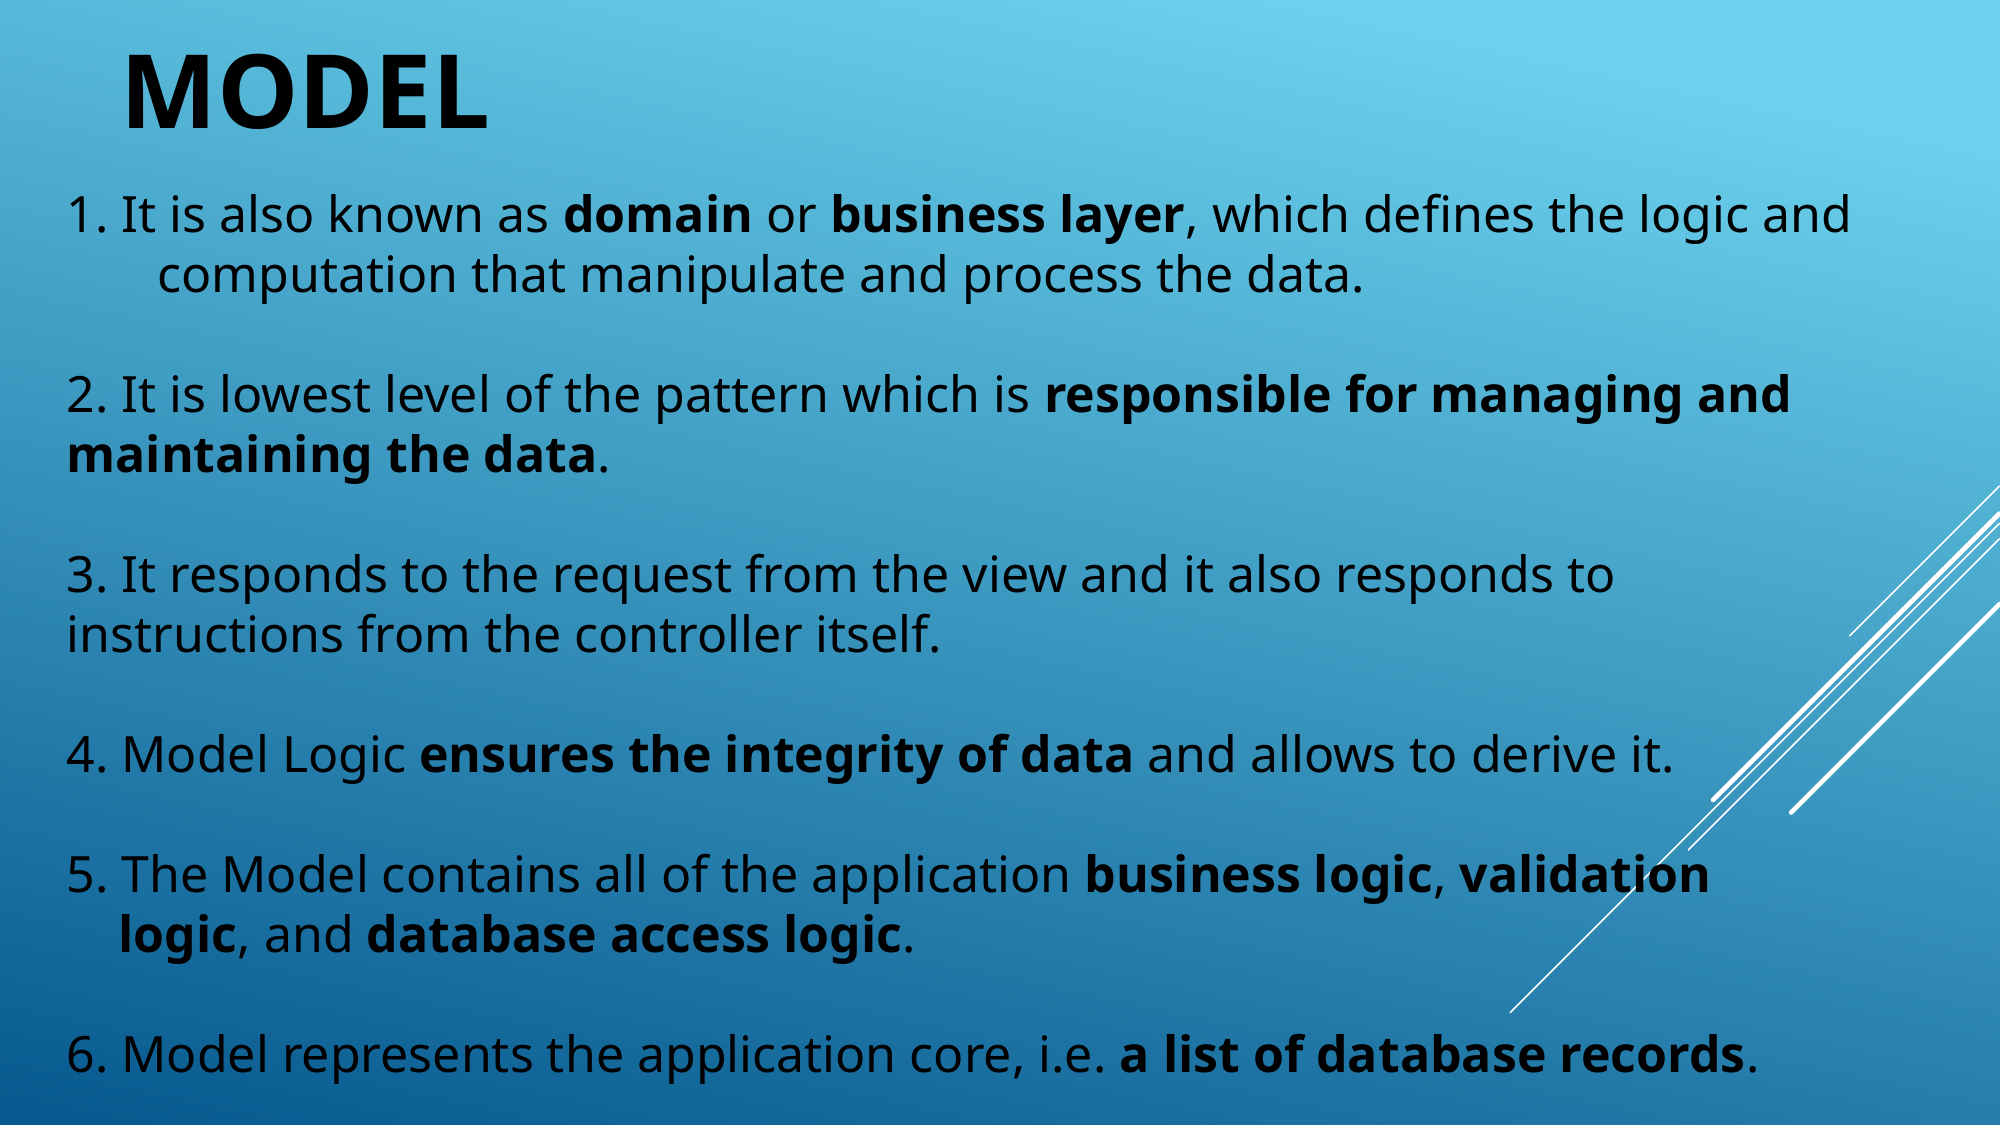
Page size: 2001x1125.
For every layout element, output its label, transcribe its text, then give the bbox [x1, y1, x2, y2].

text_box 1. It is also known as domain or business layer, which defines the logic and computation that manipulate and process the data. 2. It is lowest level of the pattern which is responsible for managing and maintaining the data. 3. It responds to the request from the view and it also responds to instructions from the controller itself. 4. Model Logic ensures the integrity of data and allows to derive it. 5. The Model contains all of the application business logic, validation logic, and database access logic. 6. Model represents the application core, i.e. a list of database records. [51, 175, 1887, 1125]
title Model [105, 19, 1506, 157]
